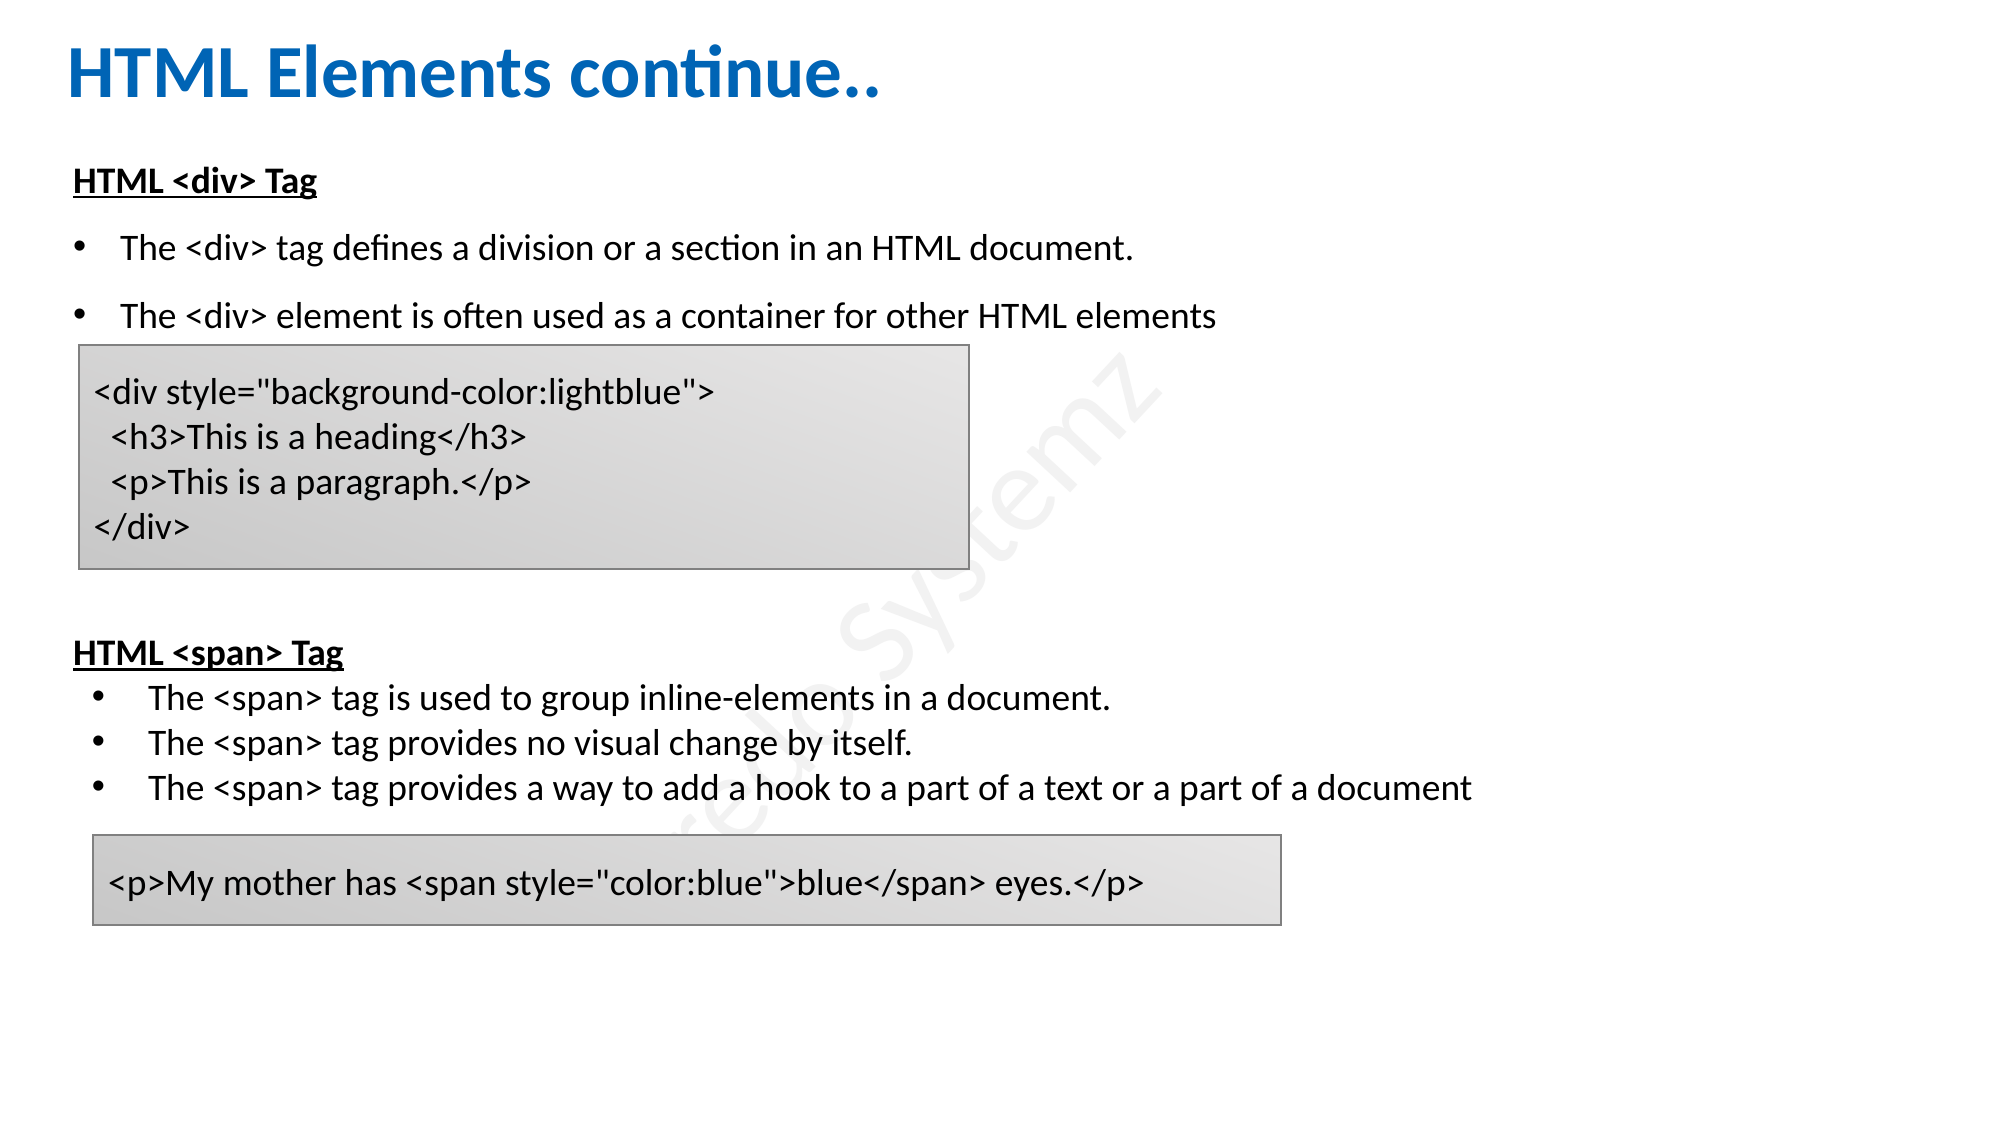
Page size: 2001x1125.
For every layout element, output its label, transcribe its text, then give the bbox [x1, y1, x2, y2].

text_box HTML Elements continue.. [52, 25, 1659, 129]
text_box HTML <div> Tag The <div> tag defines a division or a section in an HTML document. The <div> element is often used as a container for other HTML elements HTML <span> Tag The <span> tag is used to group inline-elements in a document. The <span> tag provides no visual change by itself. The <span> tag provides a way to add a hook to a part of a text or a part of a document [58, 125, 1574, 1019]
text_box <div style="background-color:lightblue"> <h3>This is a heading</h3> <p>This is a paragraph.</p> </div> [78, 344, 970, 570]
text_box <p>My mother has <span style="color:blue">blue</span> eyes.</p> [92, 834, 1282, 926]
